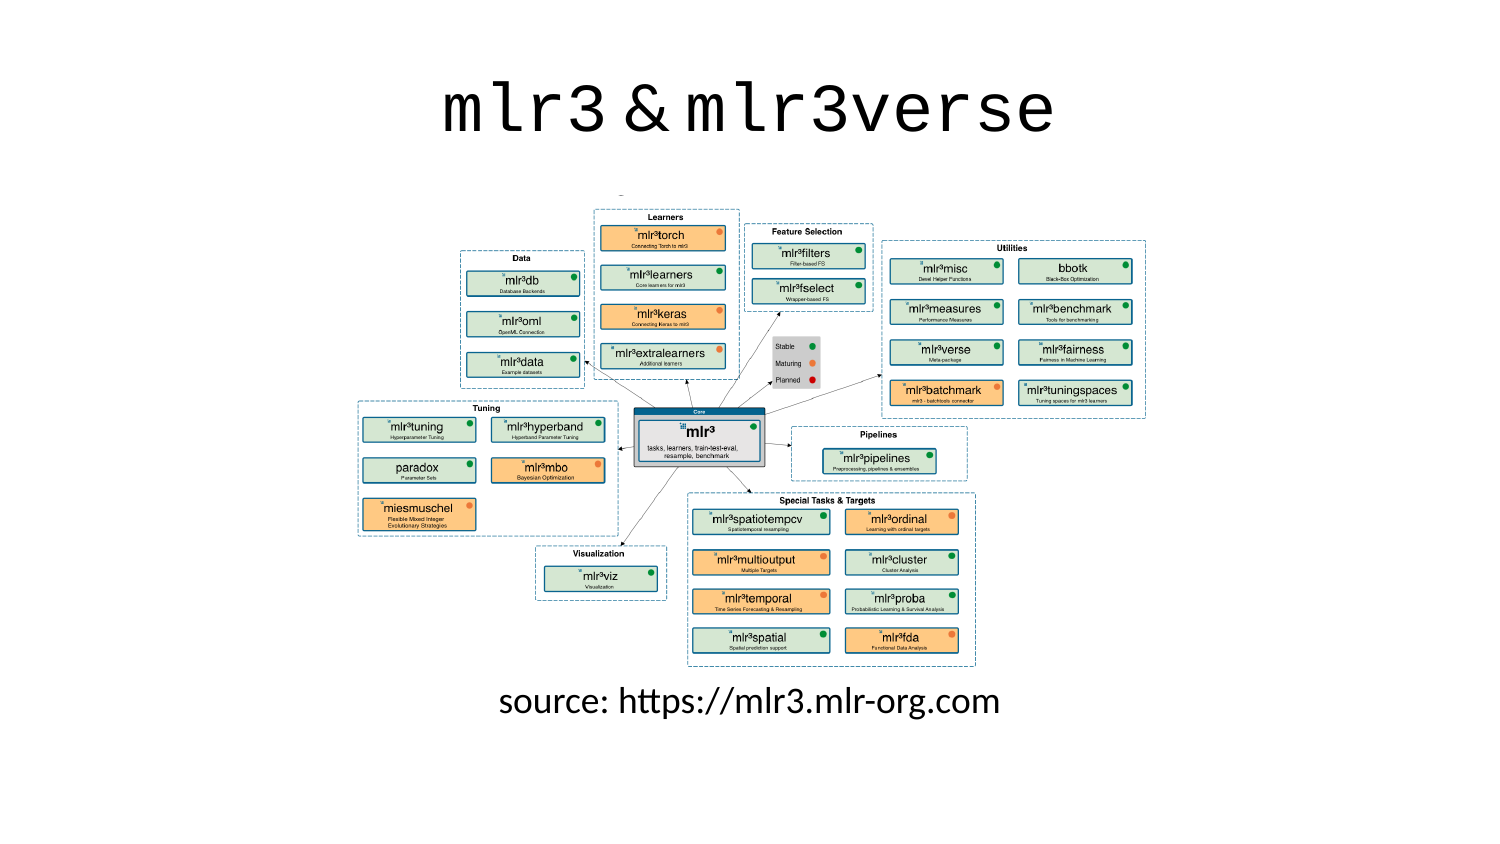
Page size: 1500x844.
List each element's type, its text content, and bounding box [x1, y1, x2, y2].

picture [349, 195, 1151, 669]
title mlr3 & mlr3verse [75, 33, 1425, 175]
text_box source: https://mlr3.mlr-org.com [74, 668, 1425, 753]
